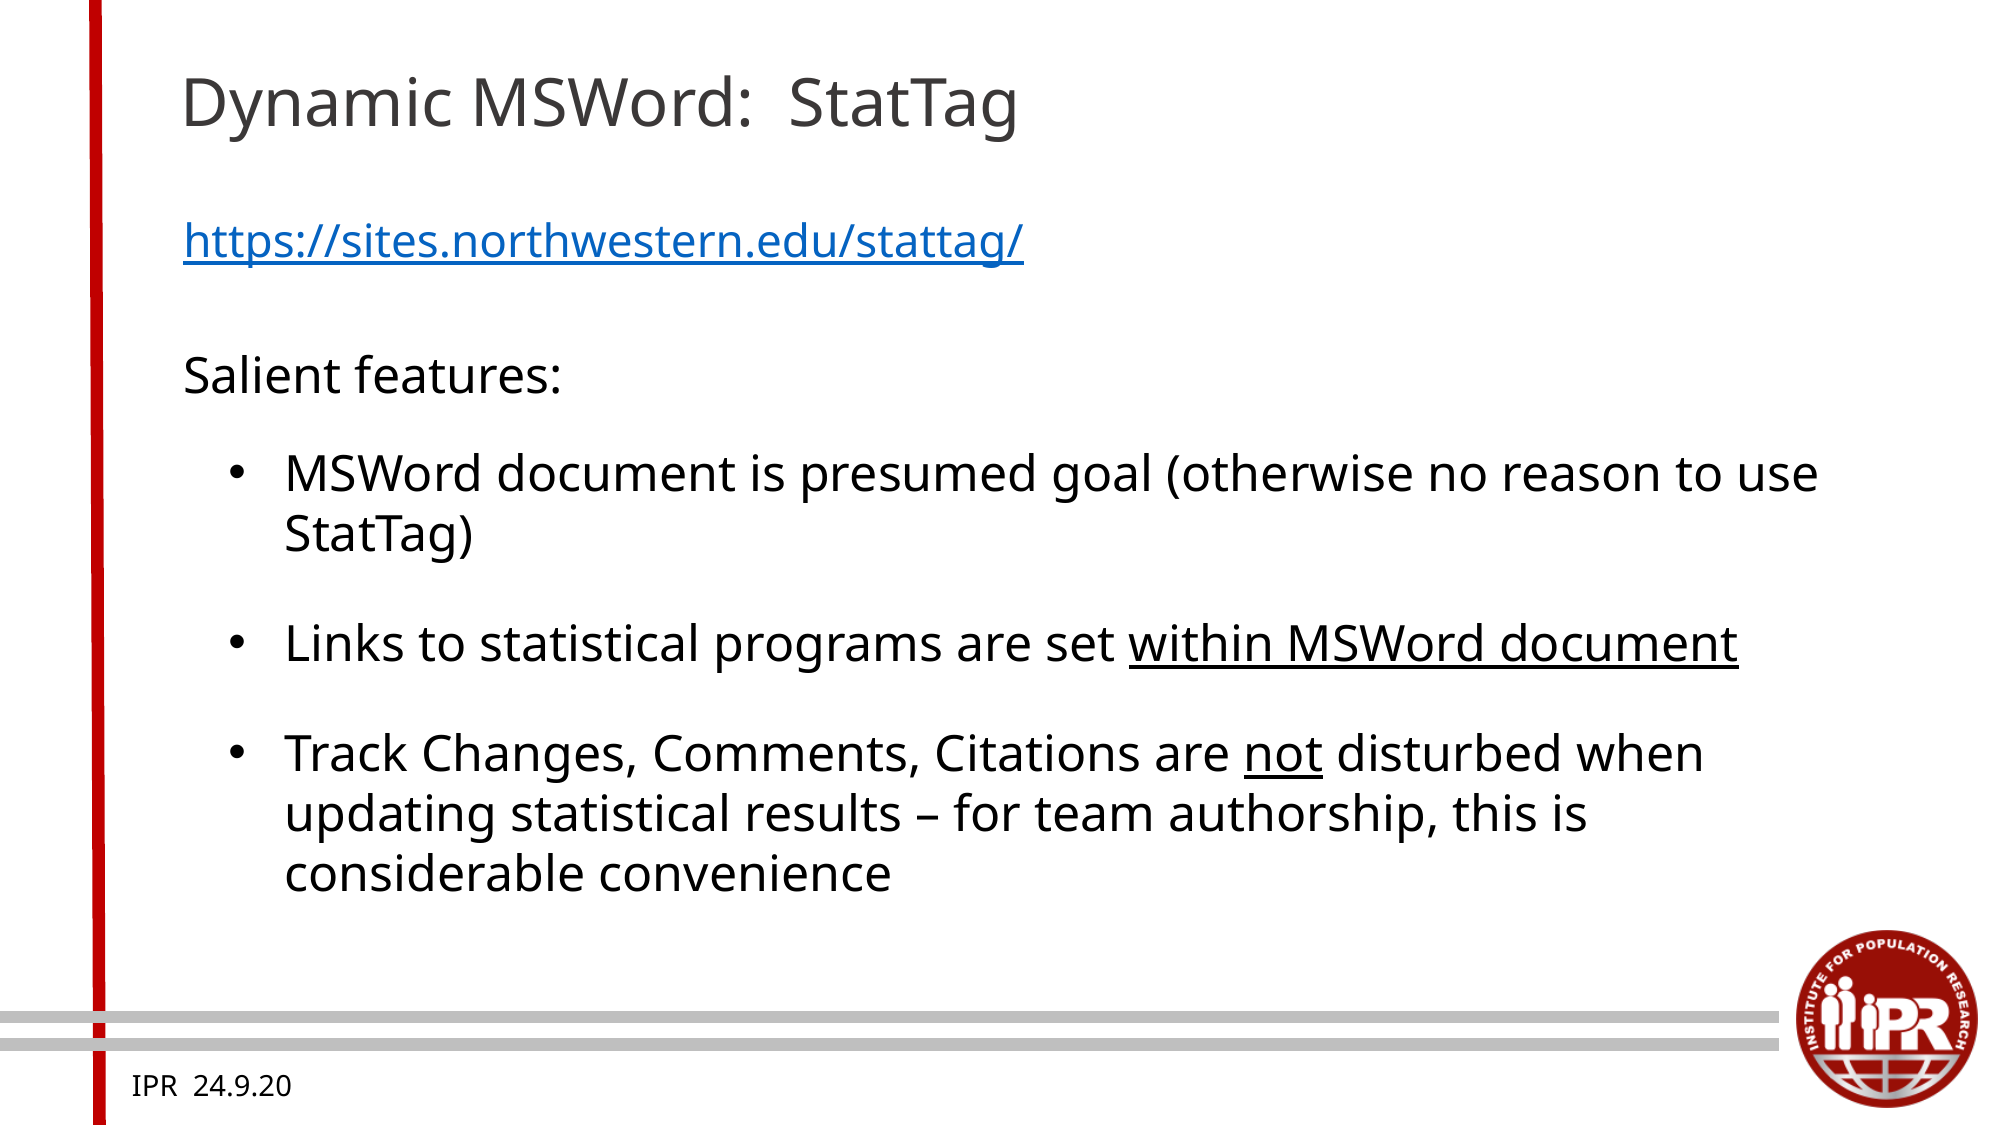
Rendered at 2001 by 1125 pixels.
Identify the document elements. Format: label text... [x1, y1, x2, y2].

text_box IPR 24.9.20 [117, 1059, 320, 1110]
list https://sites.northwestern.edu/stattag/ Salient features: MSWord document is presumed goal (otherwise no reason to use StatTag) Links to statistical programs are set within MSWord document Track Changes, Comments, Citations are not disturbed when updating statistical results – for team authorship, this is considerable convenience [168, 205, 1863, 937]
picture [1796, 930, 1978, 1108]
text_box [95, 0, 100, 1017]
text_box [95, 1018, 100, 1044]
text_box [95, 1045, 100, 1125]
title Dynamic MSWord: StatTag [165, 54, 1863, 155]
